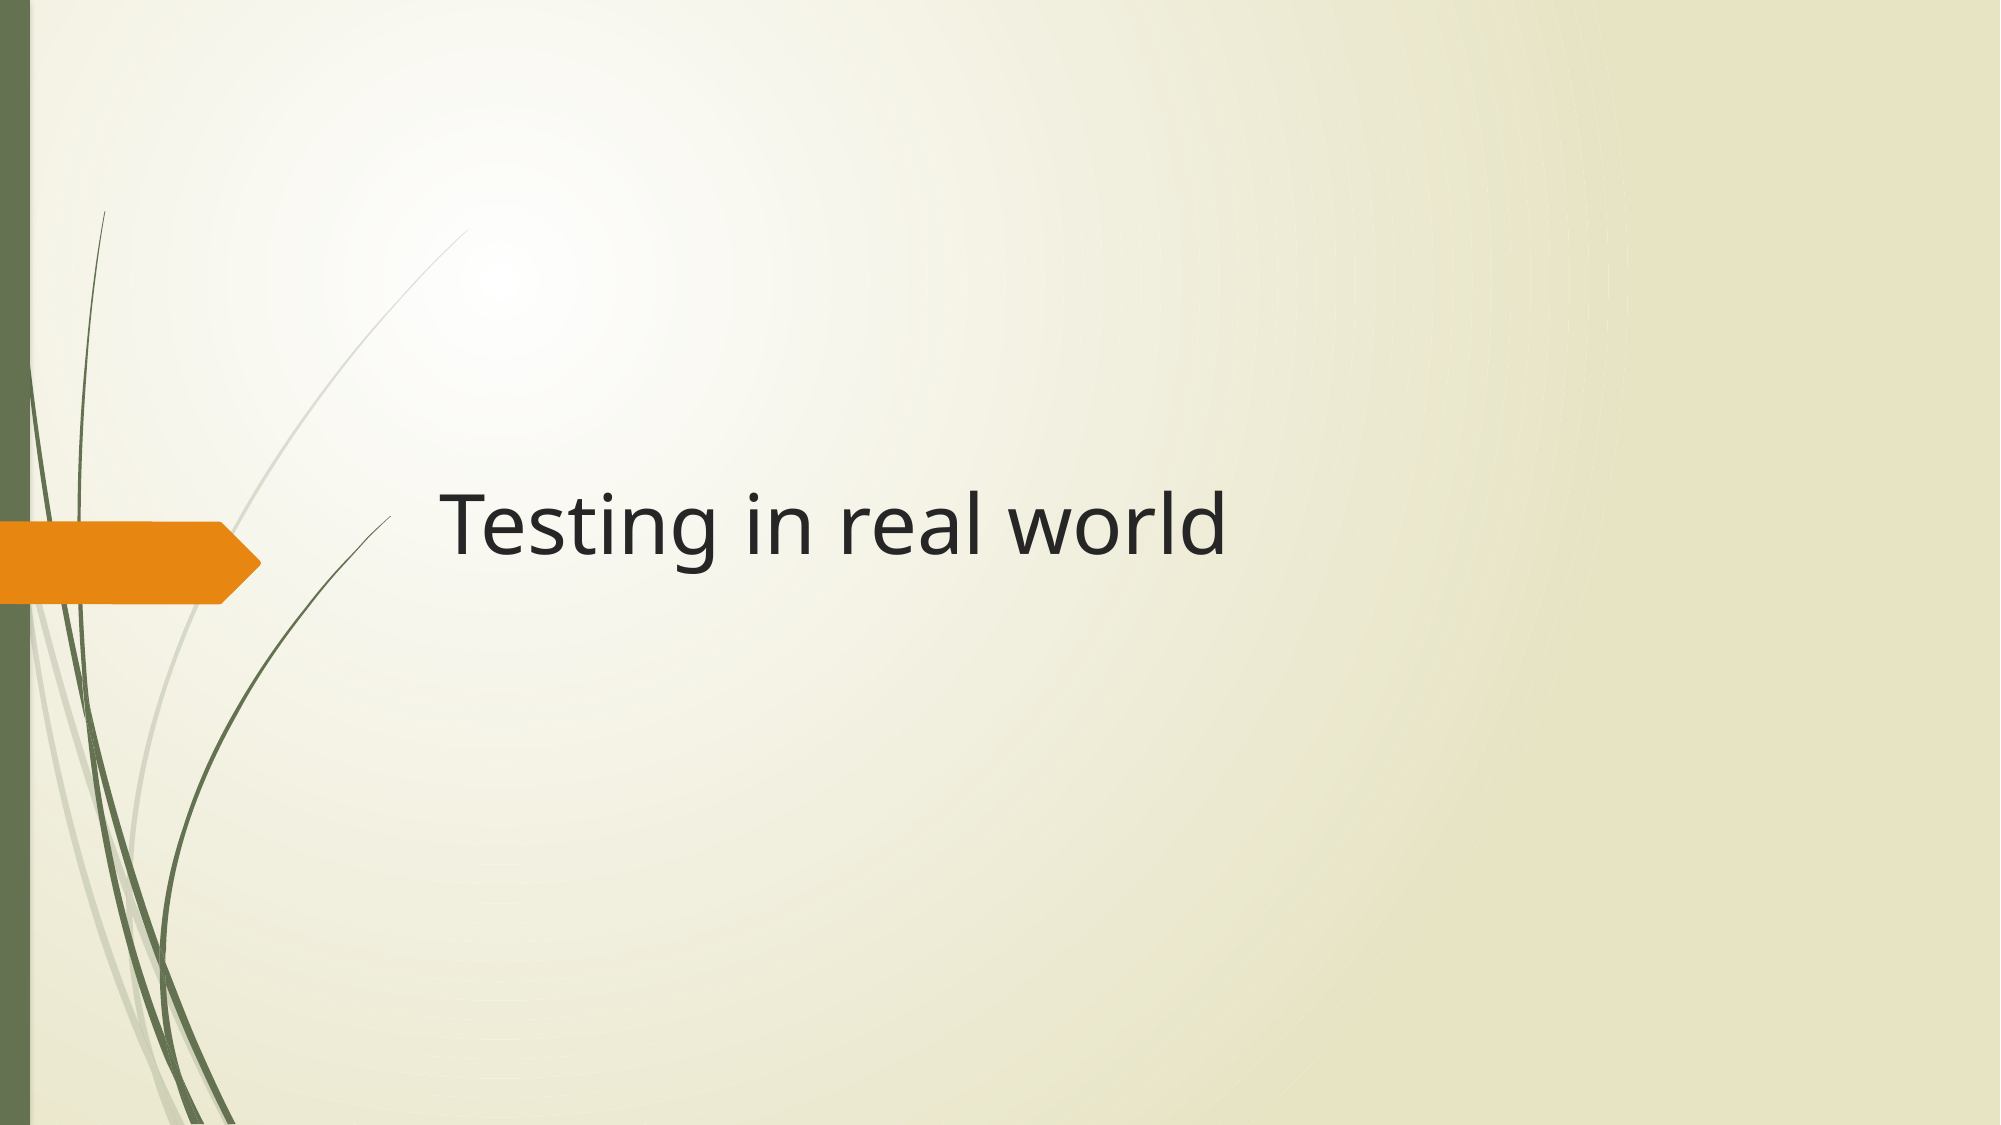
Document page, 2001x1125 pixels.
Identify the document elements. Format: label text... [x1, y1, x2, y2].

title Testing in real world [424, 337, 1888, 579]
